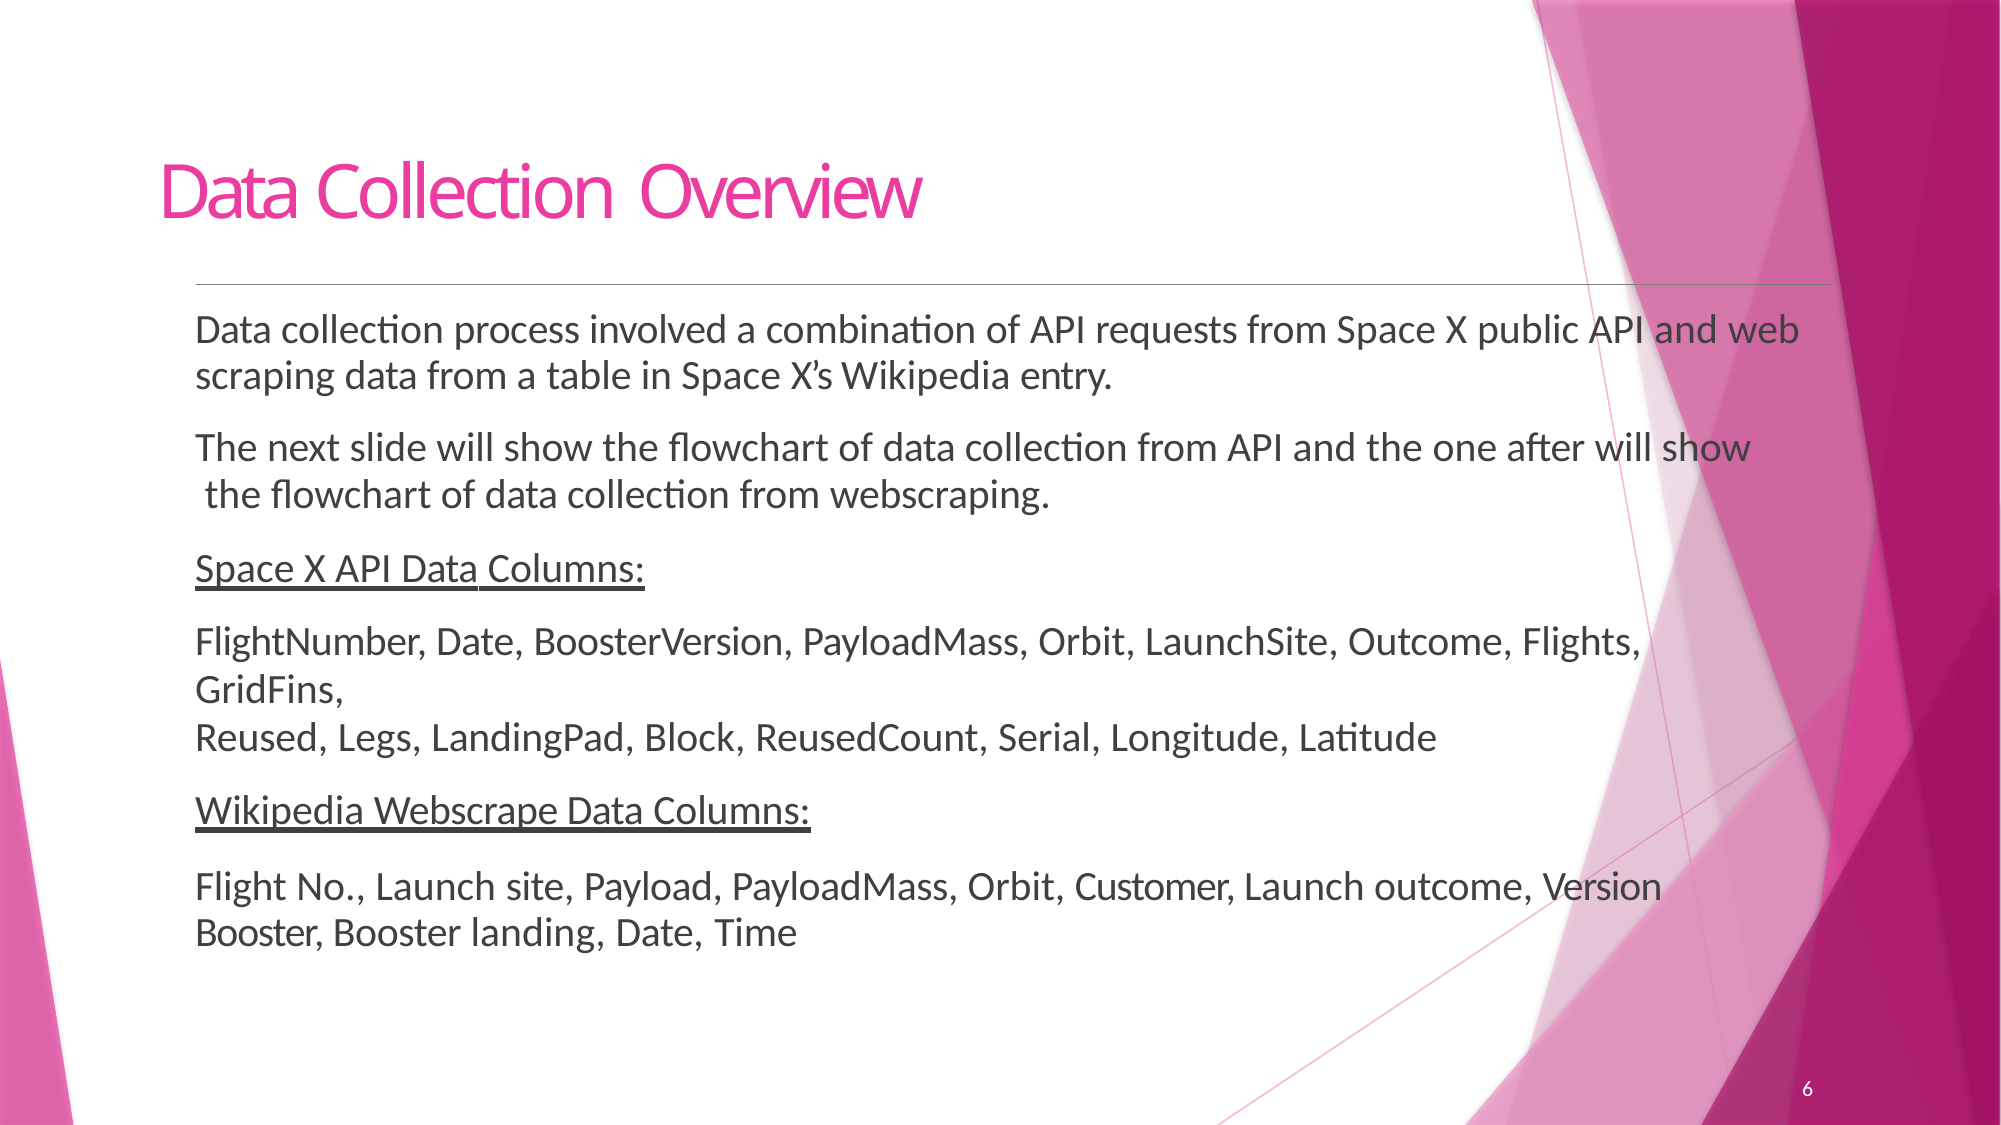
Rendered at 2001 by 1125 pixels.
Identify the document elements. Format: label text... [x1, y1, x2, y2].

text_box 6 [1795, 1077, 1820, 1101]
text_box Data collection process involved a combination of API requests from Space X public API and web scraping data from a table in Space X’s Wikipedia entry. The next slide will show the flowchart of data collection from API and the one after will show the flowchart of data collection from webscraping. Space X API Data Columns: FlightNumber, Date, BoosterVersion, PayloadMass, Orbit, LaunchSite, Outcome, Flights, GridFins, Reused, Legs, LandingPad, Block, ReusedCount, Serial, Longitude, Latitude Wikipedia Webscrape Data Columns: Flight No., Launch site, Payload, PayloadMass, Orbit, Customer, Launch outcome, Version Booster, Booster landing, Date, Time [192, 299, 1817, 955]
title Data Collection Overview [155, 141, 1145, 332]
